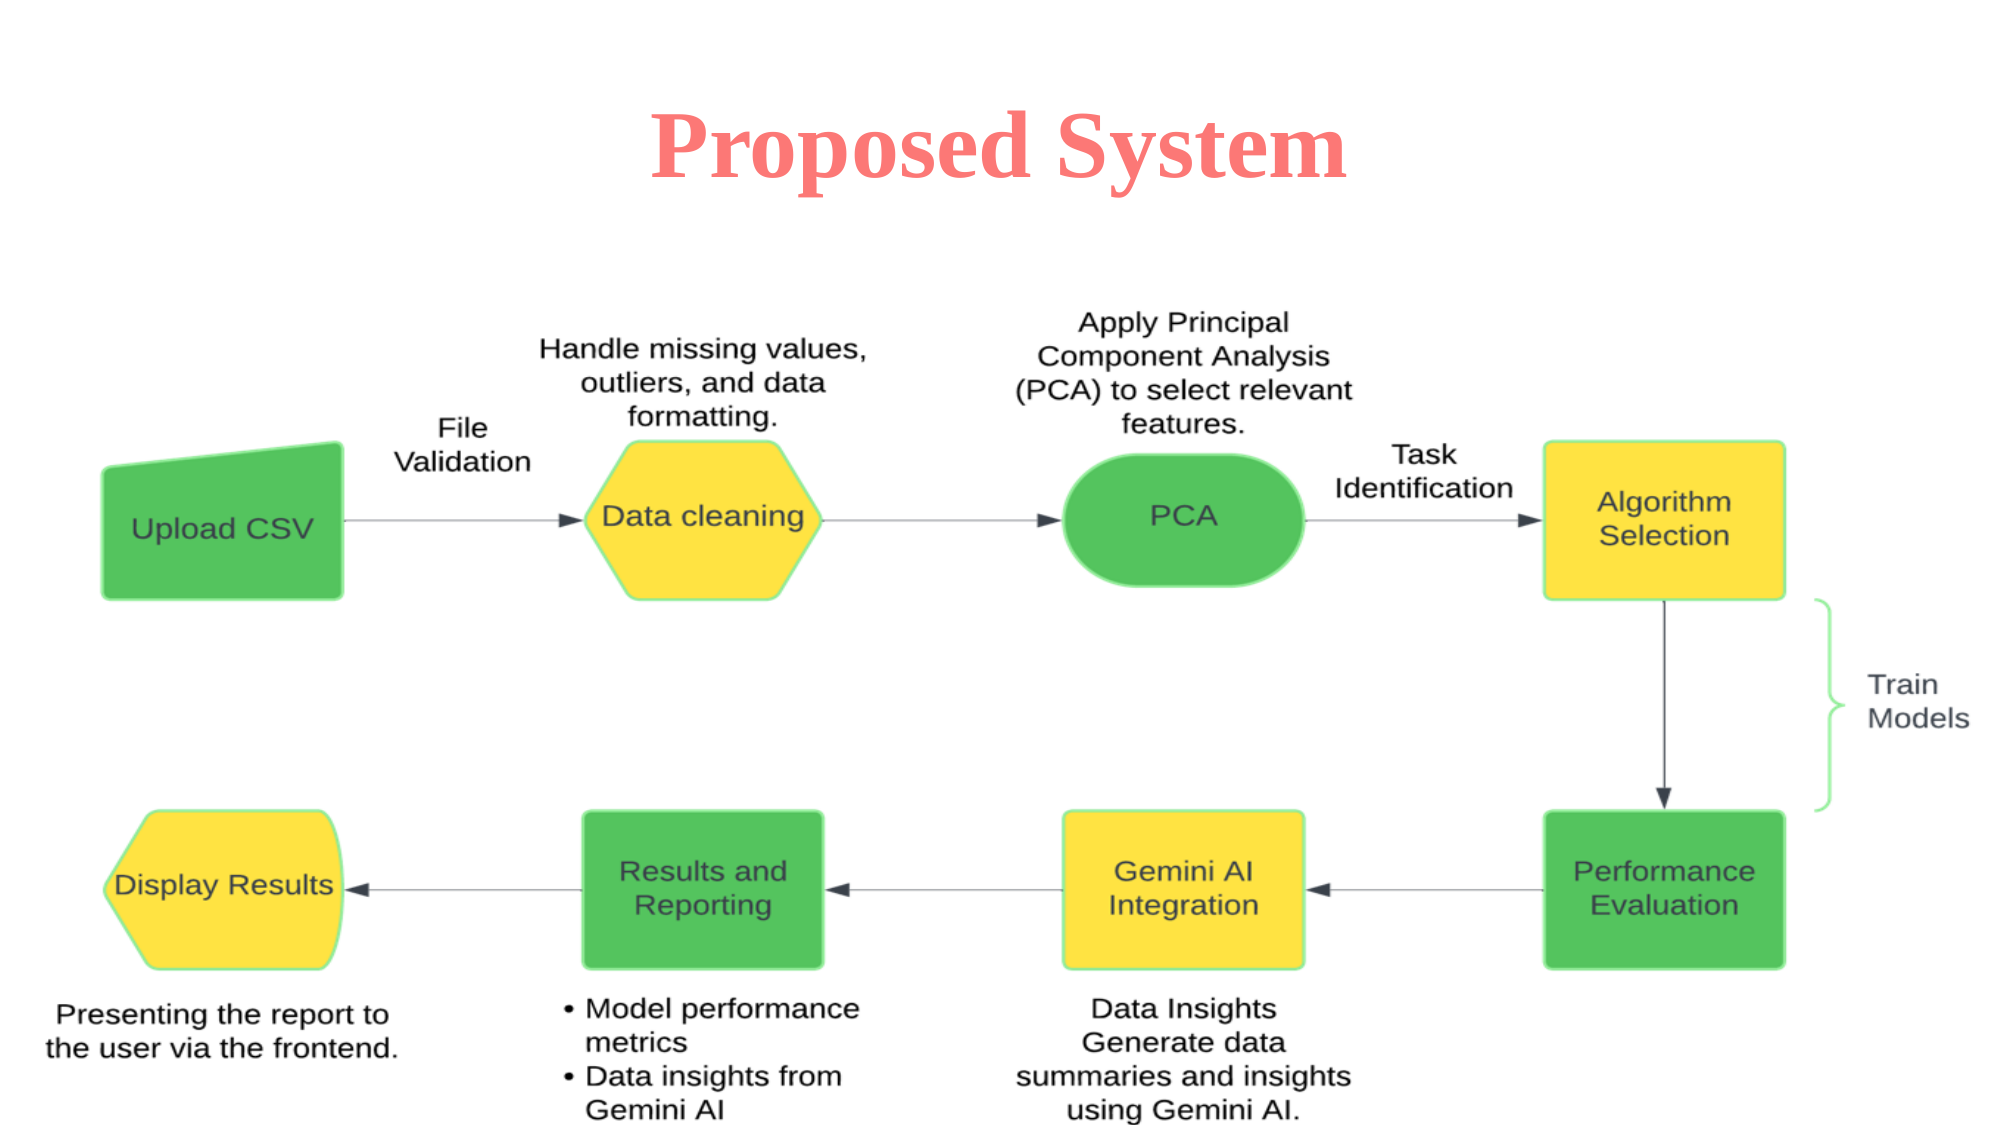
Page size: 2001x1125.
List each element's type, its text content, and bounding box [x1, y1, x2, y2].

picture [0, 217, 2000, 1125]
title Proposed System [99, 45, 1900, 213]
